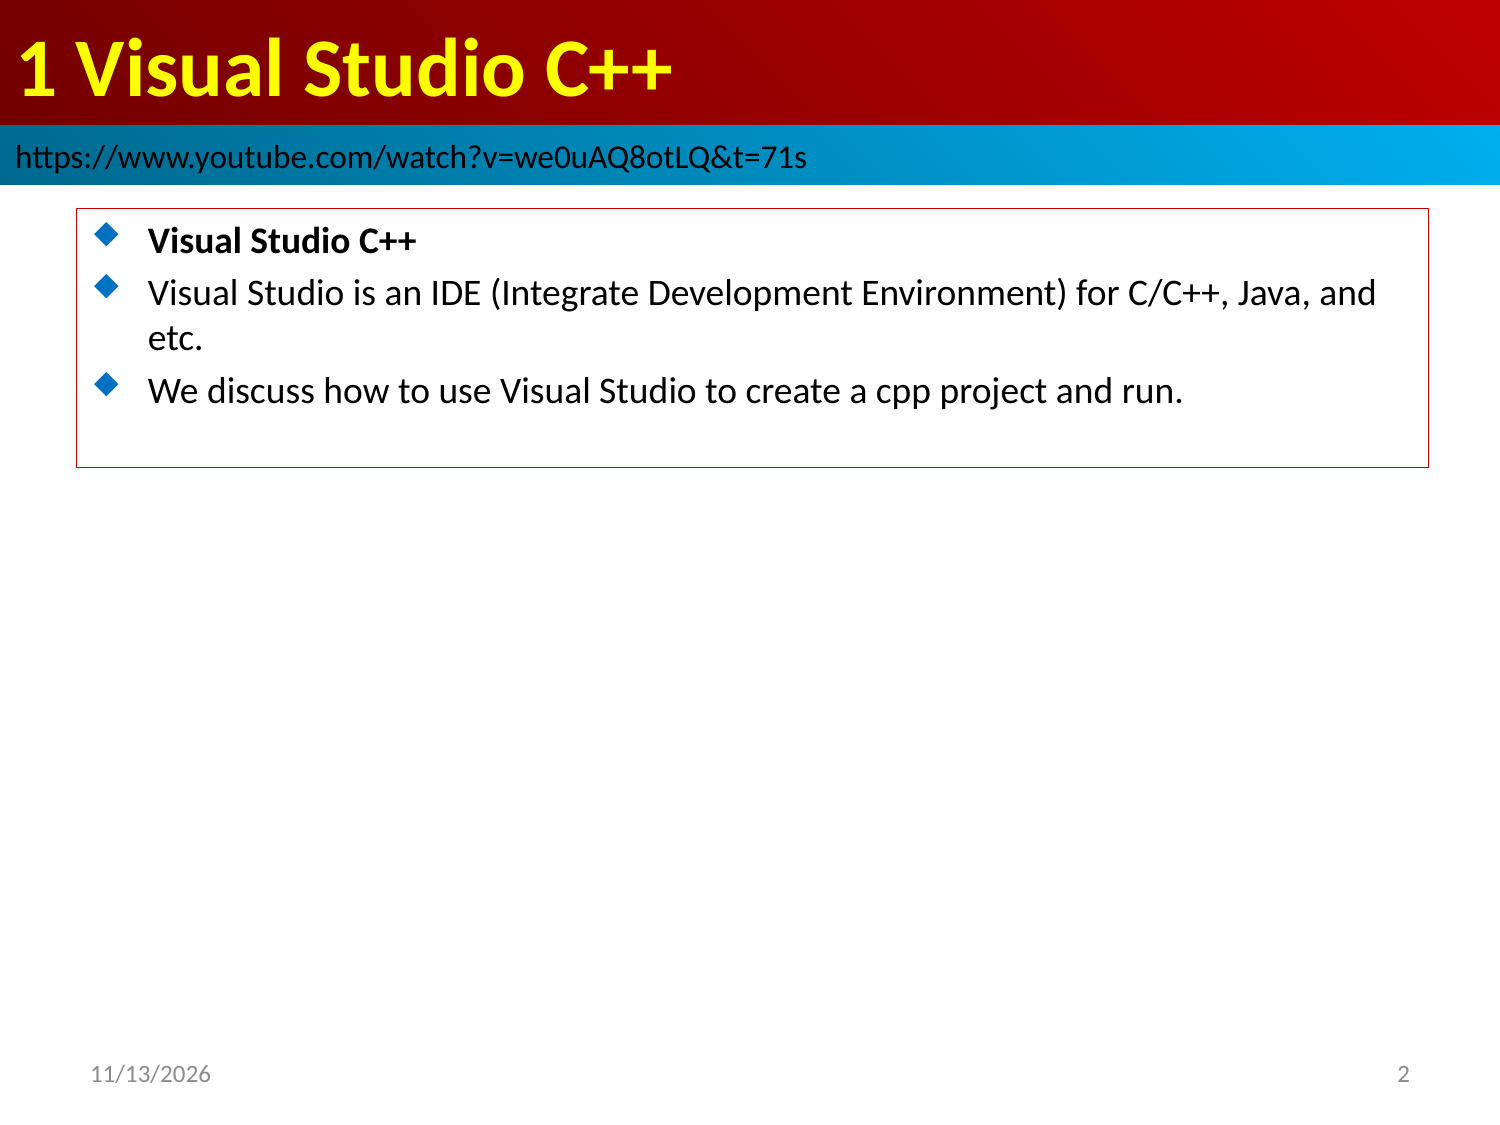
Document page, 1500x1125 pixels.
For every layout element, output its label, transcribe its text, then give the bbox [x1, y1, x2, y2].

title 1 Visual Studio C++ [0, 0, 1500, 125]
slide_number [75, 1042, 425, 1103]
subtitle Visual Studio C++ Visual Studio is an IDE (Integrate Development Environment) for C/C++, Java, and etc. We discuss how to use Visual Studio to create a cpp project and run. [76, 208, 1429, 468]
text_box https://www.youtube.com/watch?v=we0uAQ8otLQ&t=71s [0, 125, 1500, 185]
slide_number 2 [1074, 1042, 1425, 1103]
